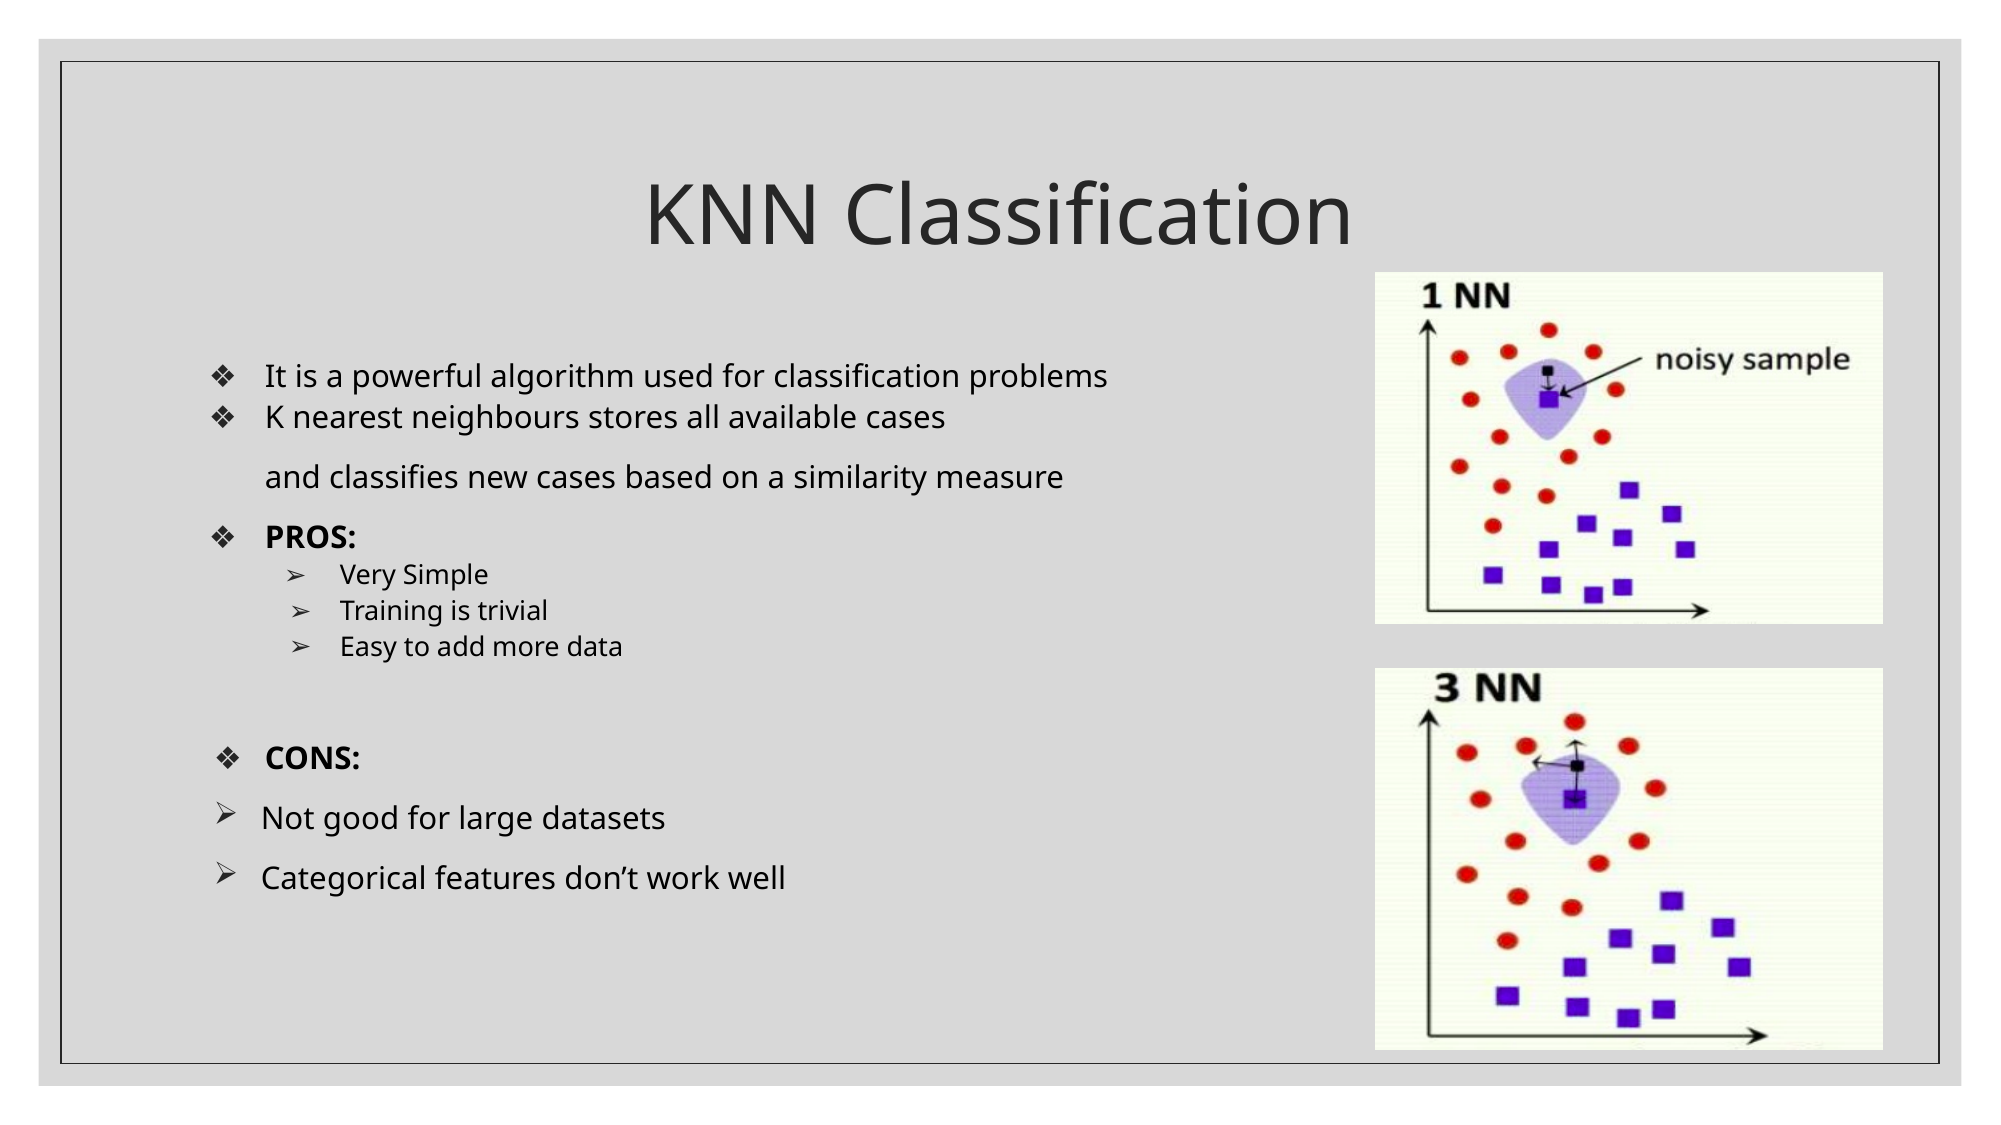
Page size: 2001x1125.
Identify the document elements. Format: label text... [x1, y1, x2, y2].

picture [1375, 668, 1883, 1050]
title KNN Classification [174, 105, 1825, 331]
picture [1375, 271, 1883, 624]
list It is a powerful algorithm used for classification problems K nearest neighbours stores all available cases and classifies new cases based on a similarity measure PROS: Very Simple Training is trivial Easy to add more data CONS: Not good for large datasets Categorical features don’t work well [174, 345, 1825, 977]
